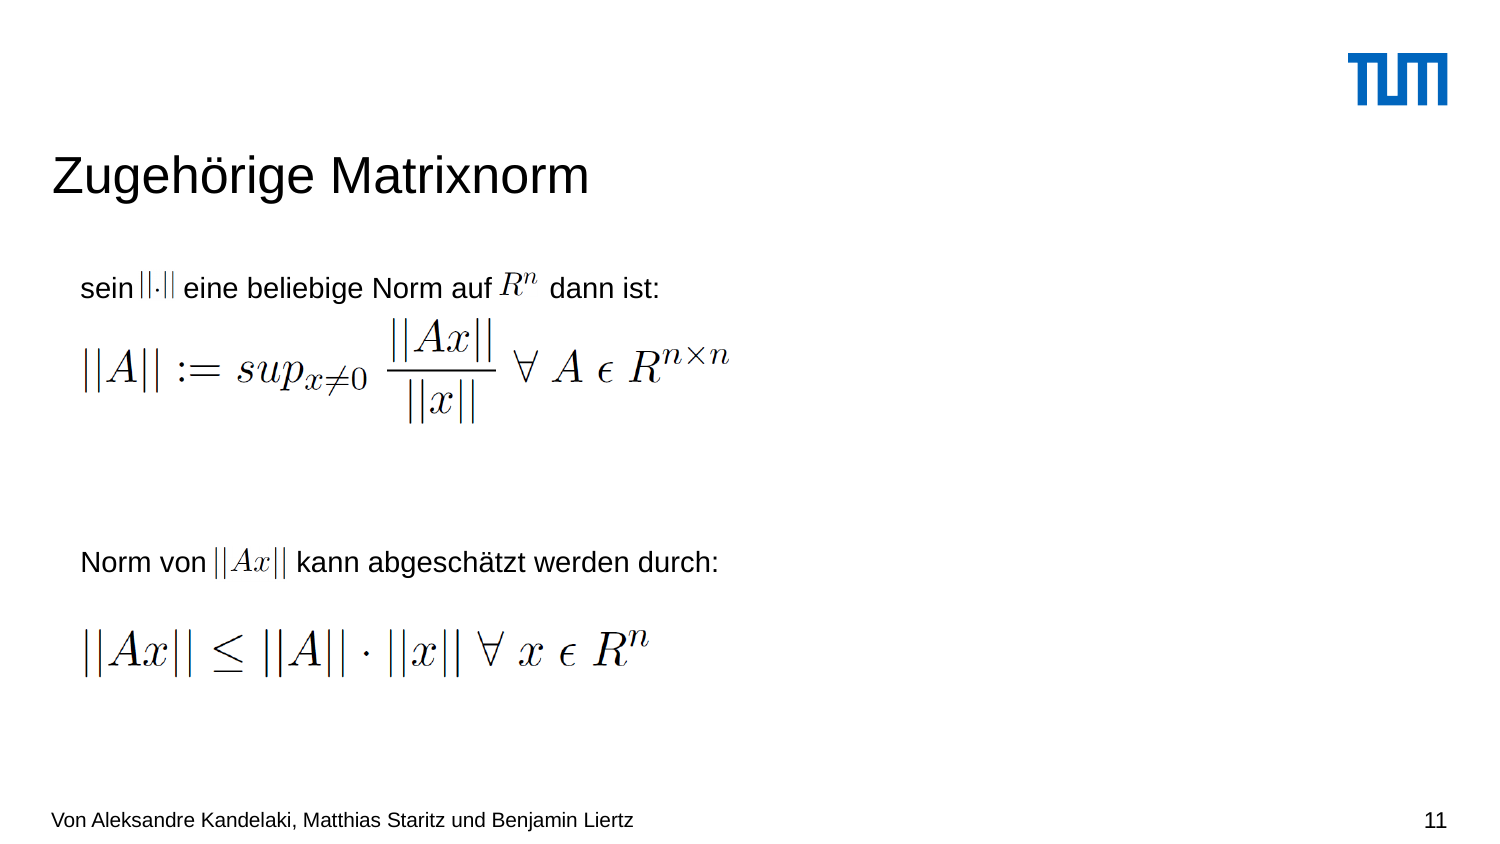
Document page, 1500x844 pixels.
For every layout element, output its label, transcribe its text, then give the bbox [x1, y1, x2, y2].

footer Von Aleksandre Kandelaki, Matthias Staritz und Benjamin Liertz [51, 796, 1112, 842]
list sein eine beliebige Norm auf dann ist: [80, 264, 703, 310]
picture [74, 311, 737, 432]
slide_number 11 [1112, 796, 1448, 842]
picture [213, 545, 287, 582]
picture [80, 625, 659, 682]
title Zugehörige Matrixnorm [51, 137, 1449, 201]
text_box Norm von kann abgeschätzt werden durch: [80, 538, 882, 584]
picture [499, 270, 538, 298]
picture [138, 268, 176, 302]
